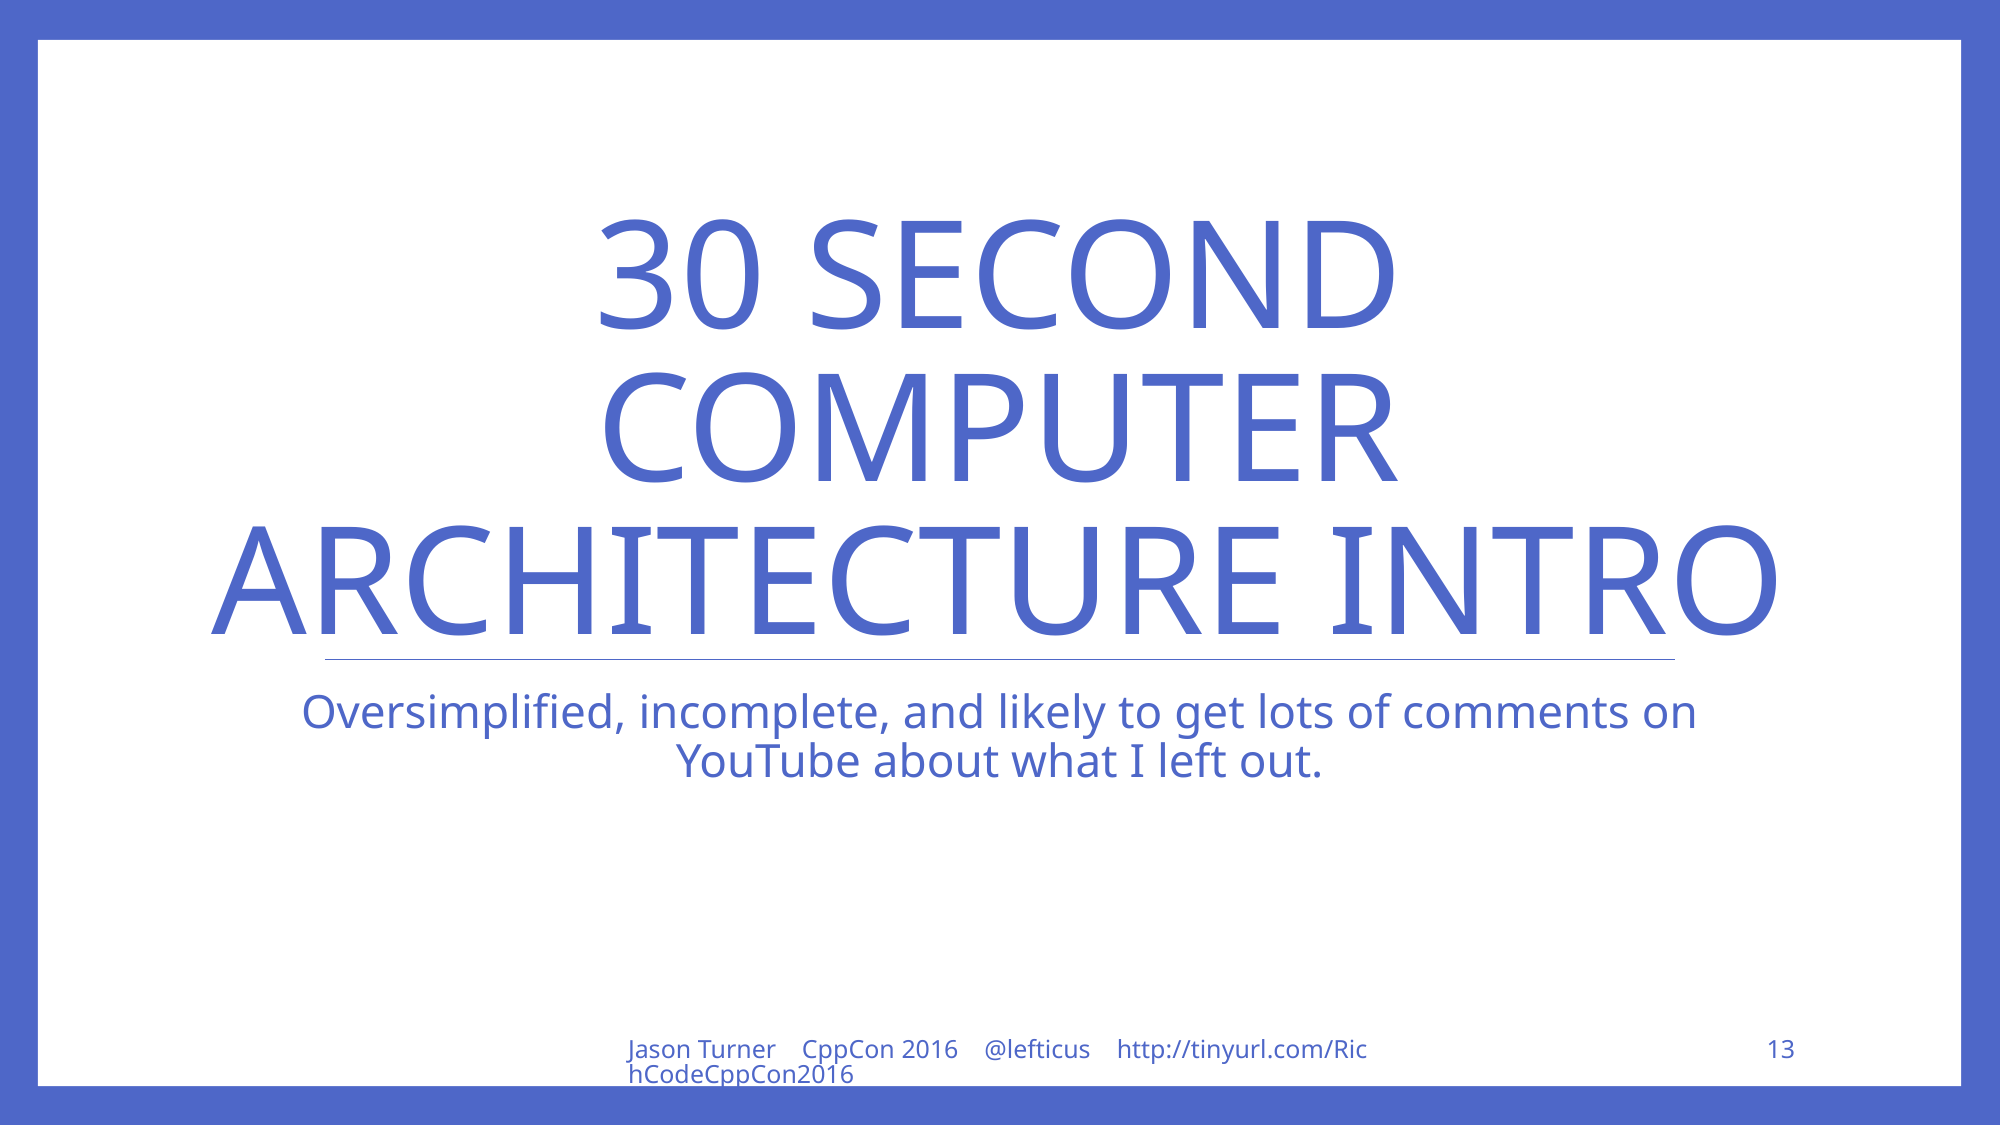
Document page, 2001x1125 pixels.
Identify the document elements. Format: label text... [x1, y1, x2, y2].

slide_number 13 [1530, 1020, 1811, 1081]
list Oversimplified, incomplete, and likely to get lots of comments on YouTube about what I left out. [280, 681, 1719, 906]
footer Jason Turner CppCon 2016 @lefticus http://tinyurl.com/RichCodeCppCon2016 [613, 1020, 1387, 1081]
title 30 second computer architecture intro [181, 192, 1817, 673]
